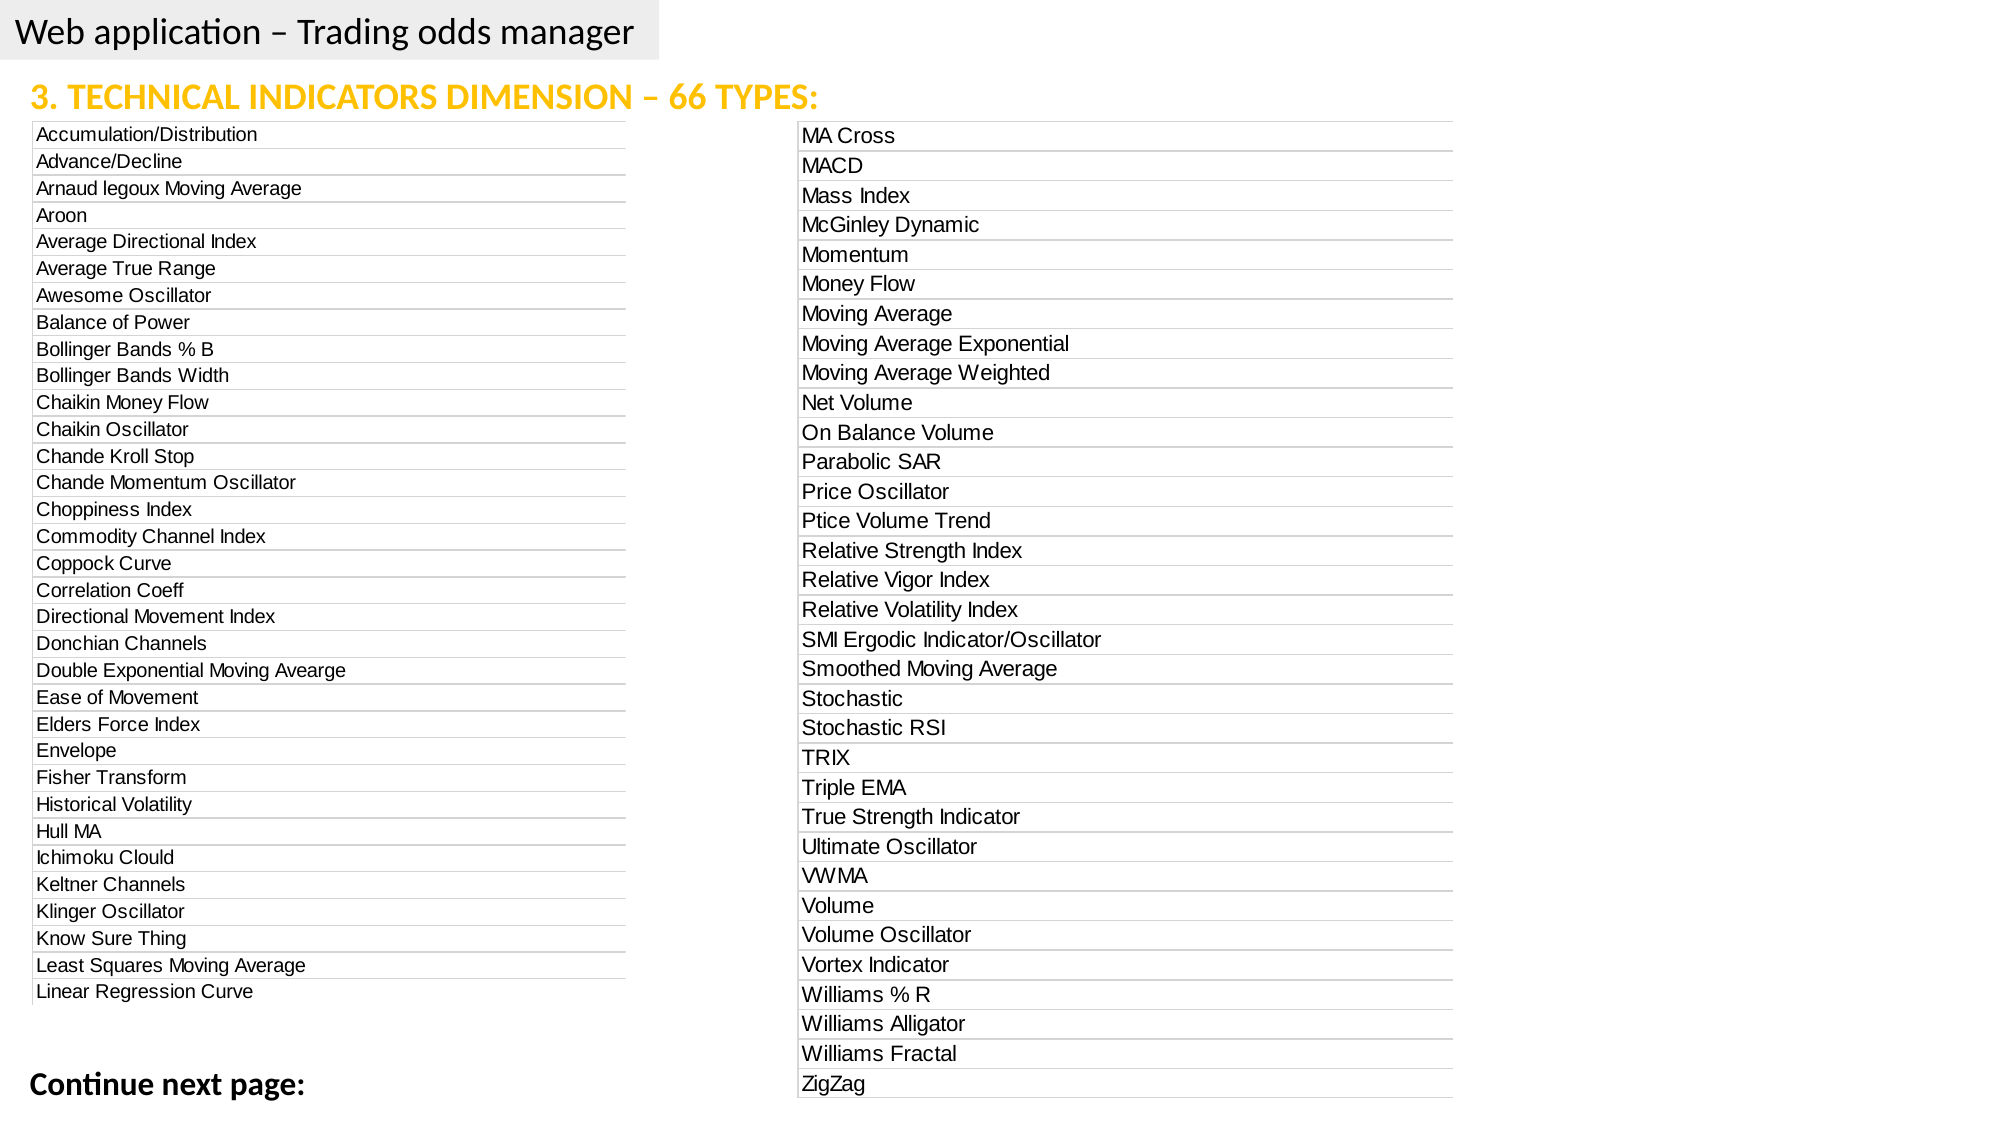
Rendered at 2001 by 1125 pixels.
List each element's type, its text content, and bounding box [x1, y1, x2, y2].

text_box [797, 120, 1455, 1099]
text_box 3. TECHNICAL INDICATORS DIMENSION – 66 TYPES: Continue next page: [15, 64, 1927, 1110]
picture [31, 120, 628, 1007]
text_box Web application – Trading odds manager [0, 0, 660, 60]
